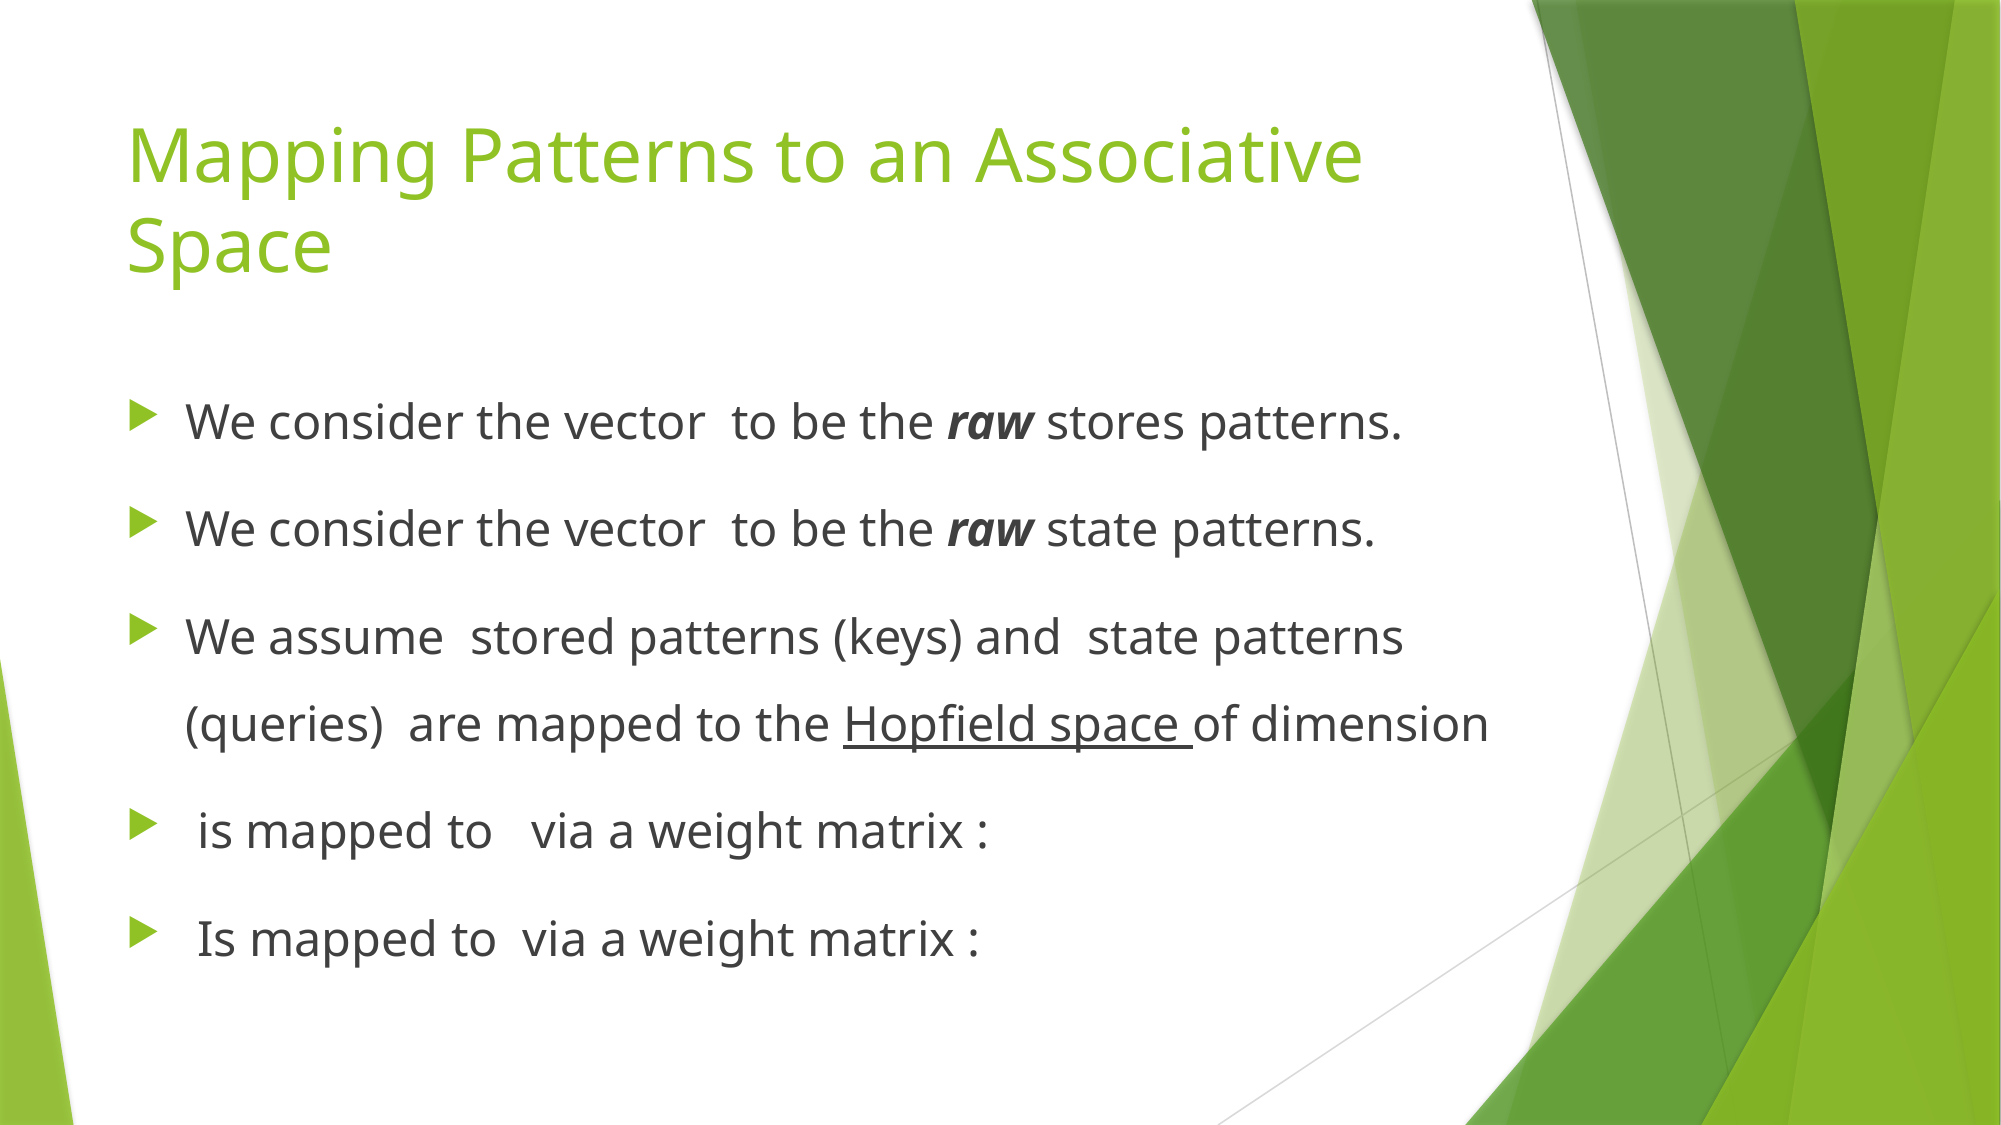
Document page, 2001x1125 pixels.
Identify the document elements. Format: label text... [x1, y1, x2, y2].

title Mapping Patterns to an Associative Space [111, 99, 1522, 317]
